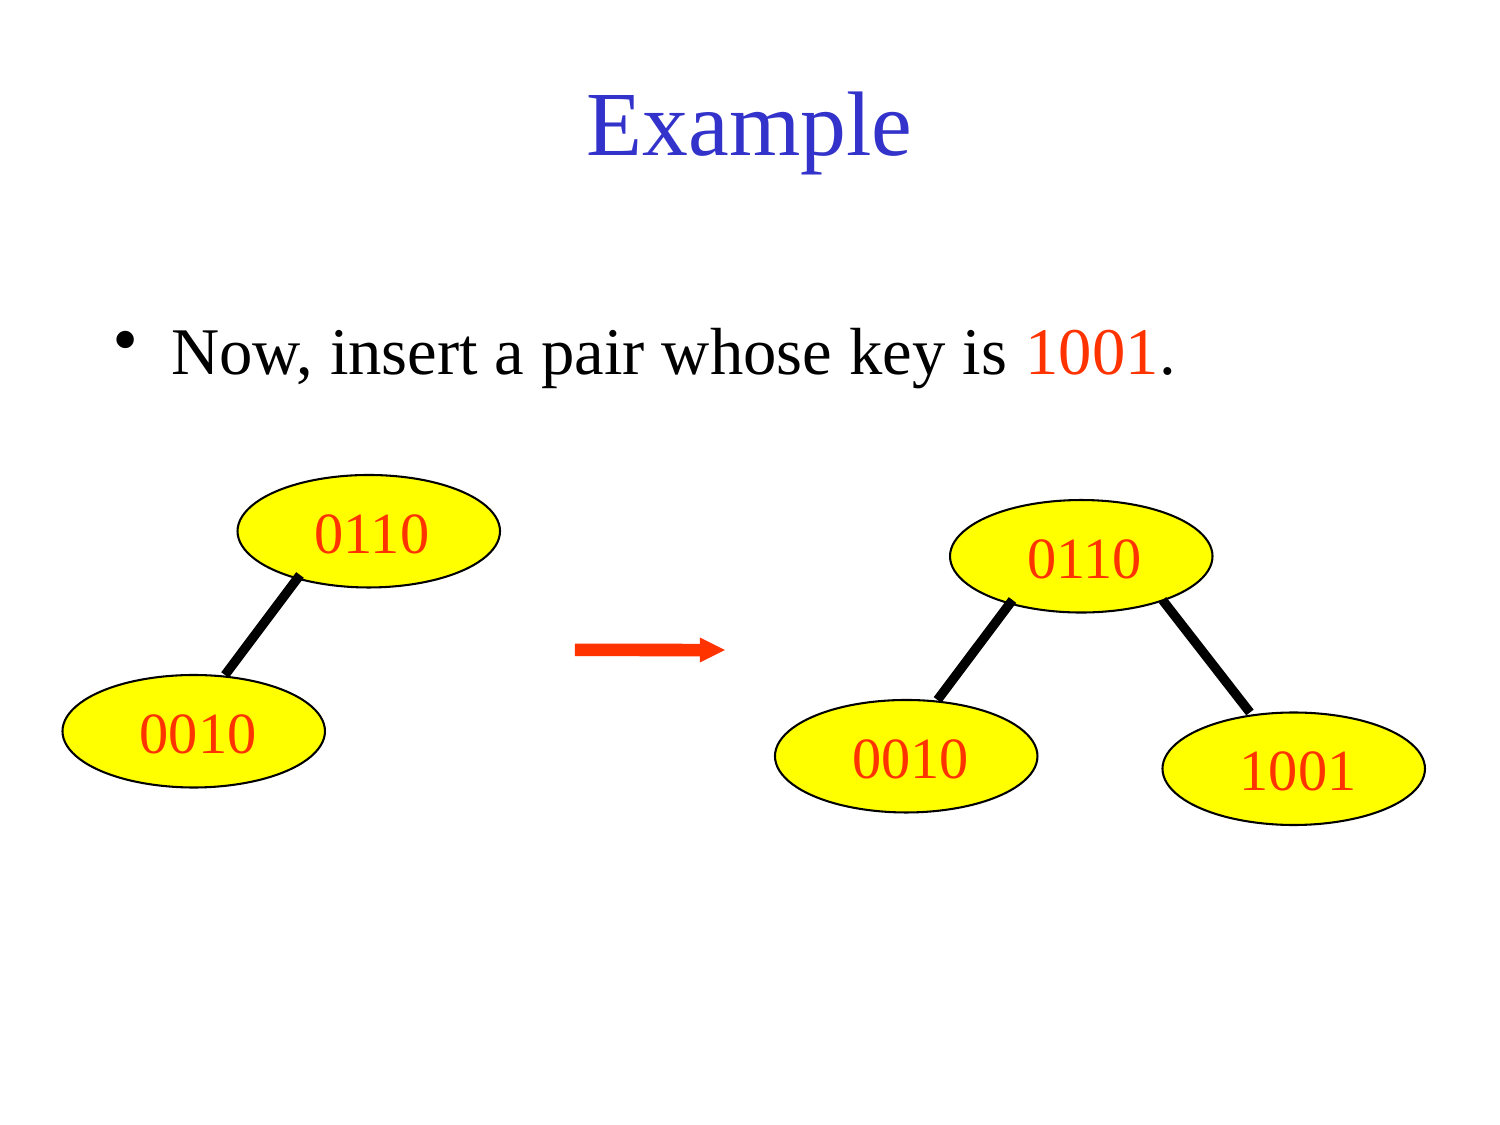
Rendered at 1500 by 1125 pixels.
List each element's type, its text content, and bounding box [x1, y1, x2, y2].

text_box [62, 474, 501, 788]
text_box [574, 645, 725, 655]
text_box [774, 499, 1426, 826]
text_box Now, insert a pair whose key is 1001. [99, 299, 1375, 413]
title Example [112, 24, 1388, 213]
